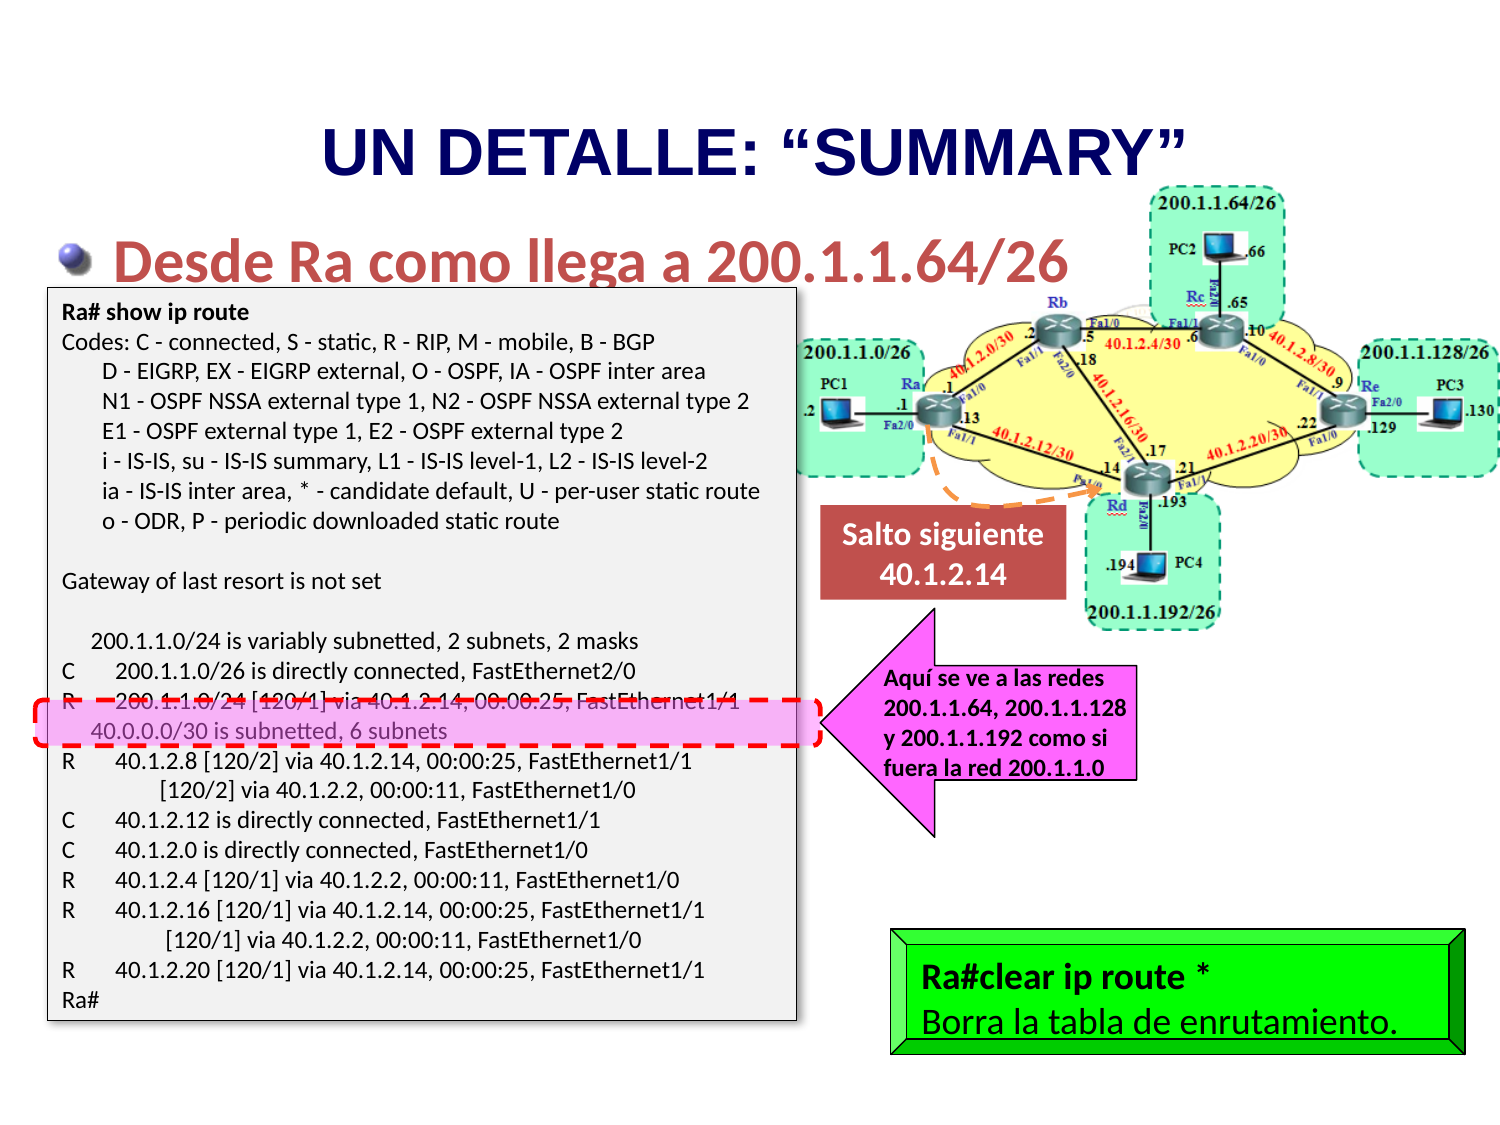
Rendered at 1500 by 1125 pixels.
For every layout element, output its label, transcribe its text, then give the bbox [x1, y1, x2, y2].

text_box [891, 1039, 906, 1054]
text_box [820, 424, 1103, 602]
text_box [46, 184, 1500, 1031]
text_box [34, 608, 1145, 838]
text_box UN DETALLE: “SUMMARY” [306, 101, 1205, 183]
